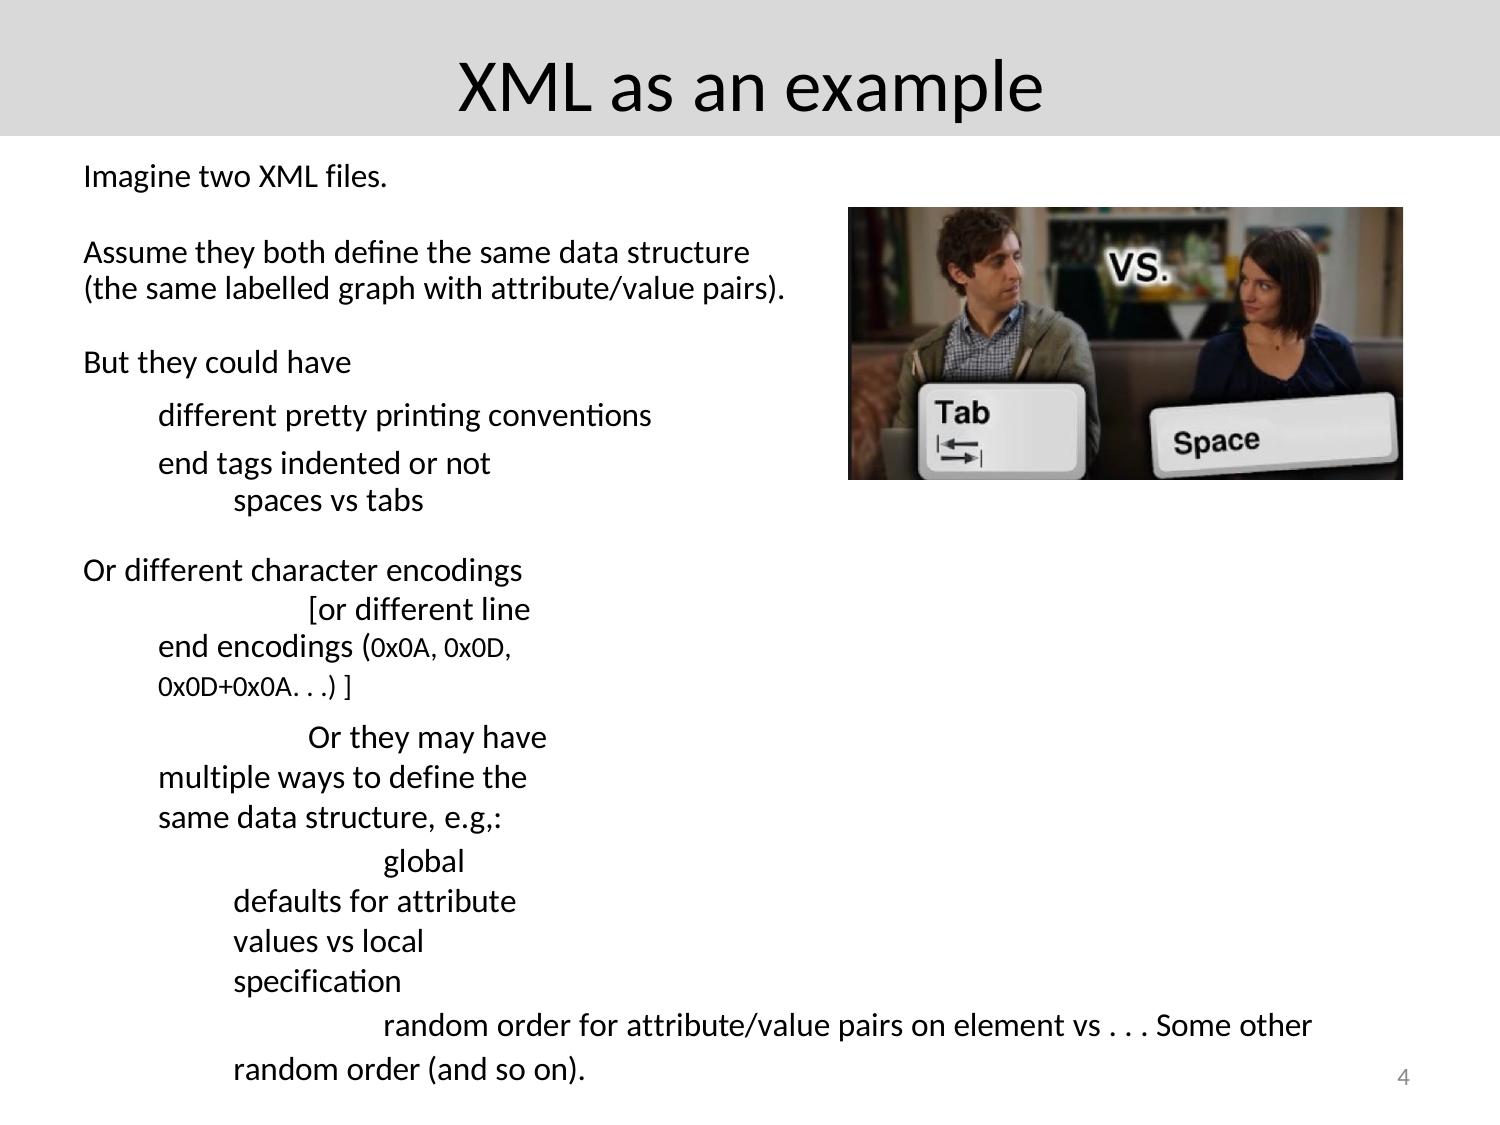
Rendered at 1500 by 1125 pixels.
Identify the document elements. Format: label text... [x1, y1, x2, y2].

slide_number 4 [1393, 1060, 1415, 1125]
text_box Imagine two XML files. Assume they both define the same data structure (the same labelled graph with attribute/value pairs). But they could have different pretty printing conventions end tags indented or not spaces vs tabs Or different character encodings [or different line end encodings (0x0A, 0x0D, 0x0D+0x0A. . .) ] Or they may have multiple ways to define the same data structure, e.g,: global defaults for attribute values vs local specification random order for attribute/value pairs on element vs . . . Some other random order (and so on). These quite different files can specify the exact some data structure, but how can we tell? You can’t use a checksum to determine whether they are logically equivalent A checksum only determines bit, byte, or (sometimes) character “fixity” This is the problem canonicalization goes after. [81, 154, 1362, 1125]
title XML as an example [26, 36, 1474, 225]
text_box [848, 207, 1404, 480]
